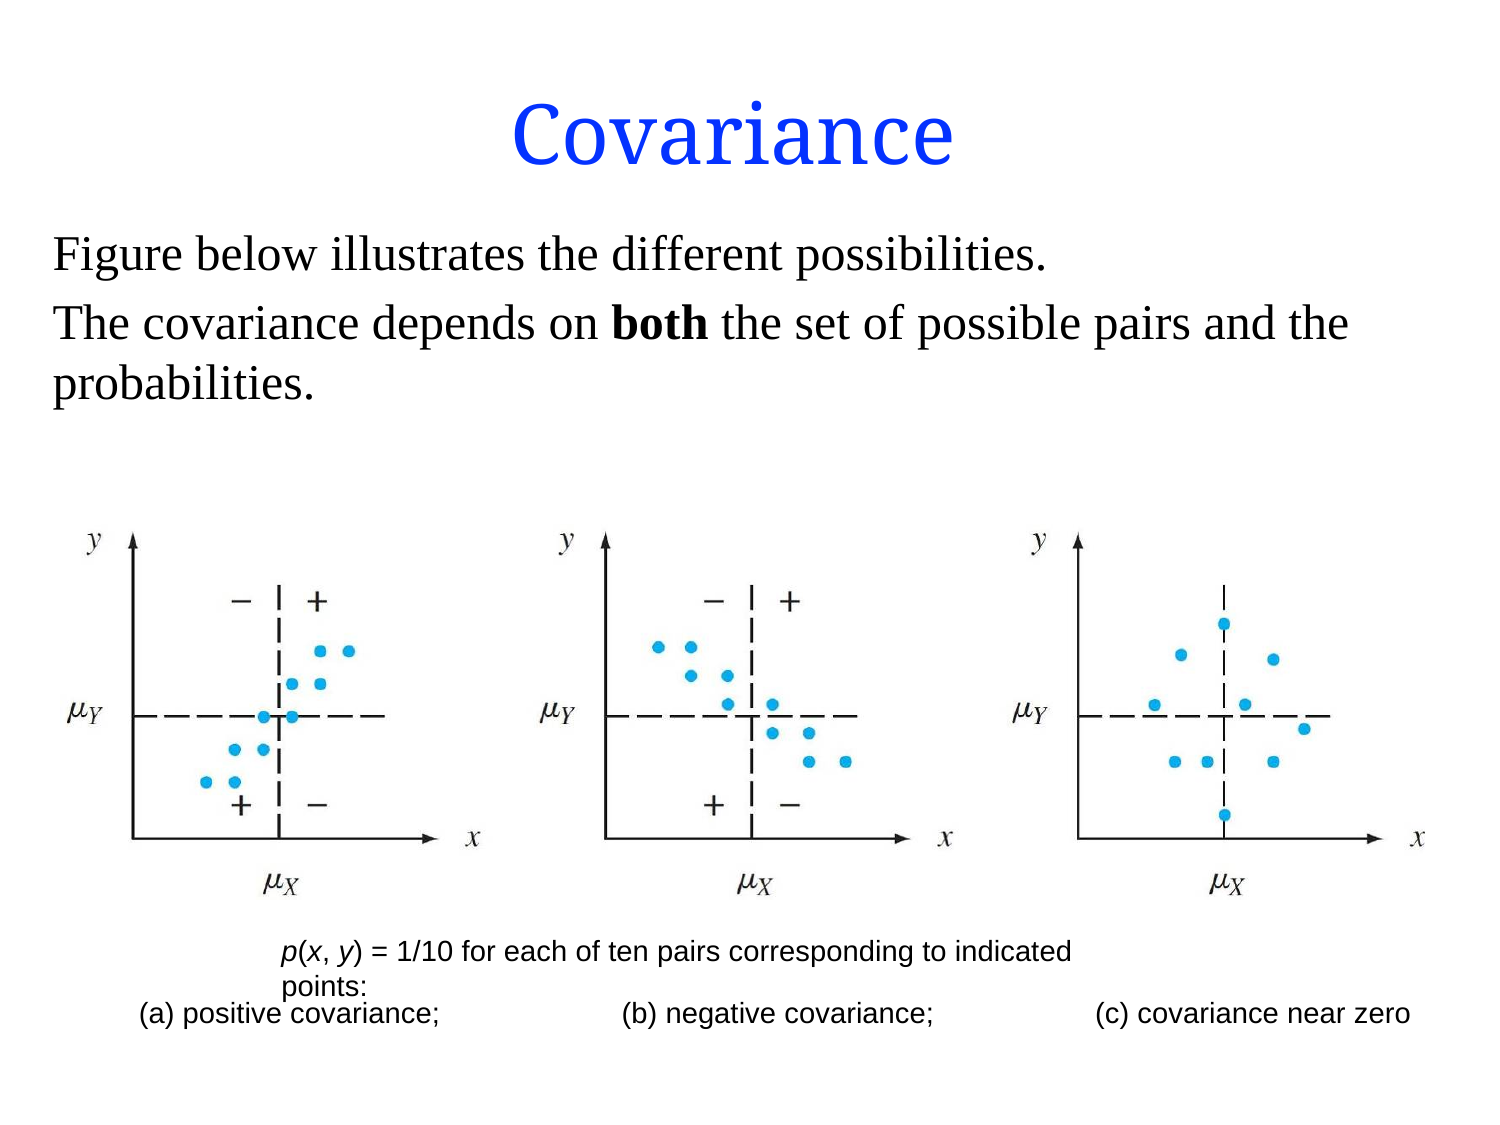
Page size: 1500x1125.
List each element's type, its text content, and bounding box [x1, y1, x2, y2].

list Figure below illustrates the different possibilities. The covariance depends on both the set of possible pairs and the probabilities. [37, 212, 1463, 438]
text_box (b) negative covariance; [606, 987, 950, 1038]
picture [60, 524, 1425, 900]
text_box (c) covariance near zero [1080, 987, 1426, 1038]
text_box (a) positive covariance; [123, 987, 456, 1038]
text_box p(x, y) = 1/10 for each of ten pairs corresponding to indicated points: [266, 924, 1180, 1010]
title Covariance [58, 37, 1409, 212]
